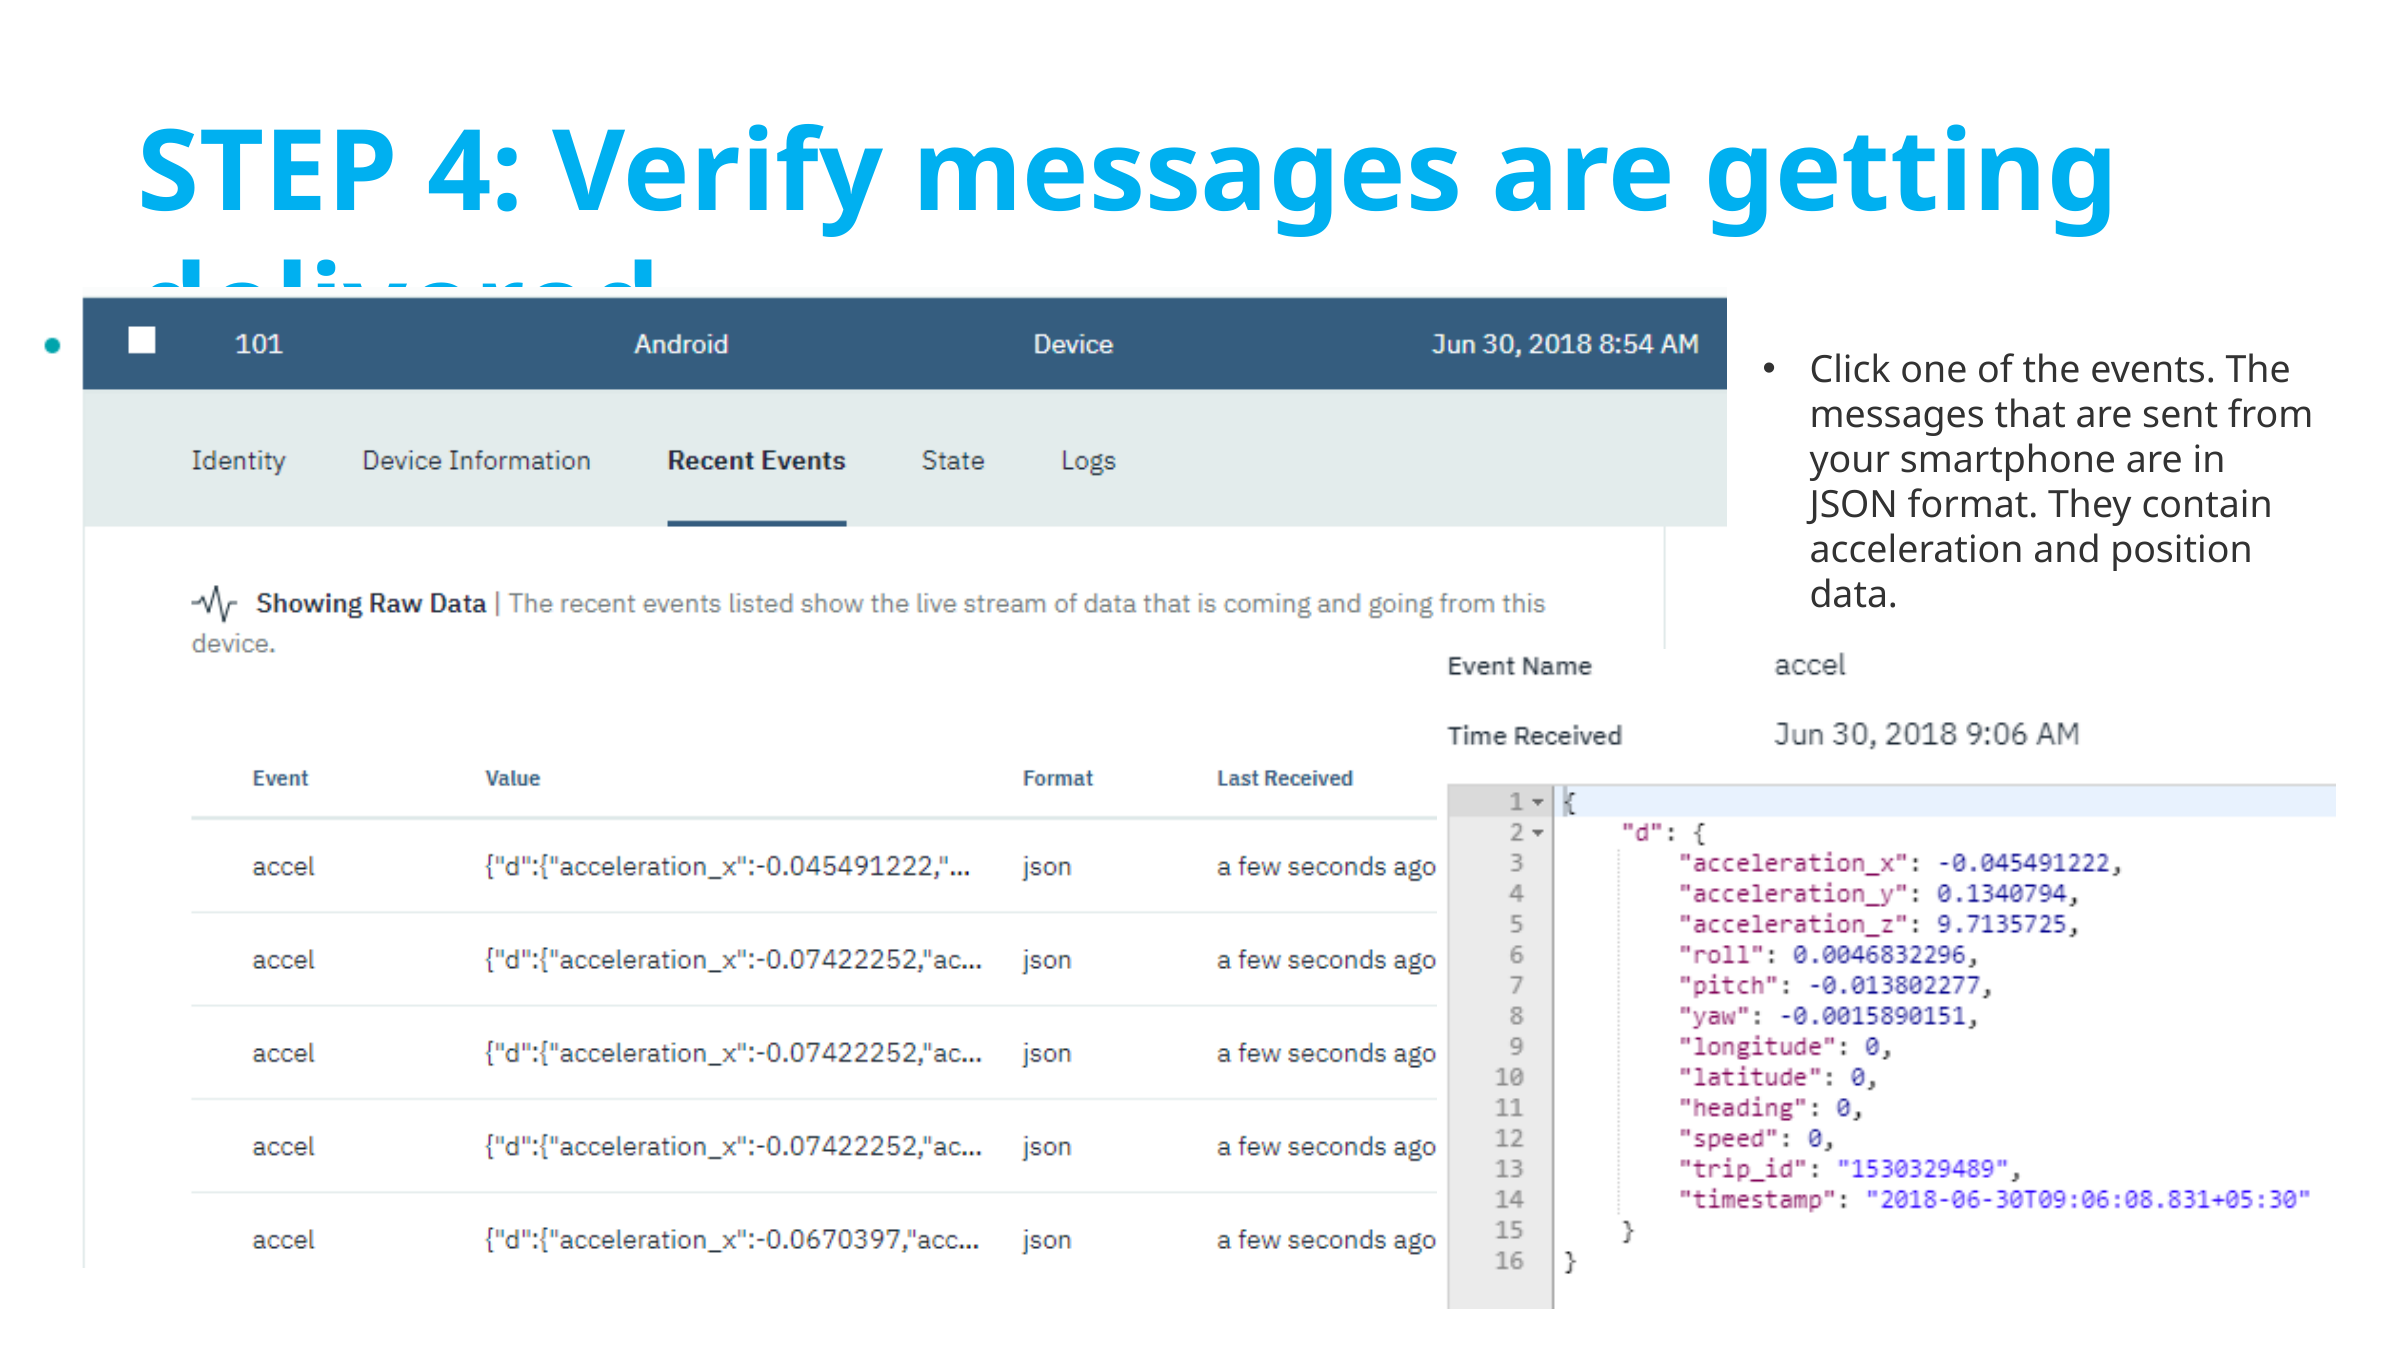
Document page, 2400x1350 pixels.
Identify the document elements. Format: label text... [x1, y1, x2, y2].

picture [29, 287, 2337, 1309]
title STEP 4: Verify messages are getting delivered [137, 98, 2300, 371]
text_box Click one of the events. The messages that are sent from your smartphone are in JSON format. They contain acceleration and position data. [1748, 337, 2336, 623]
